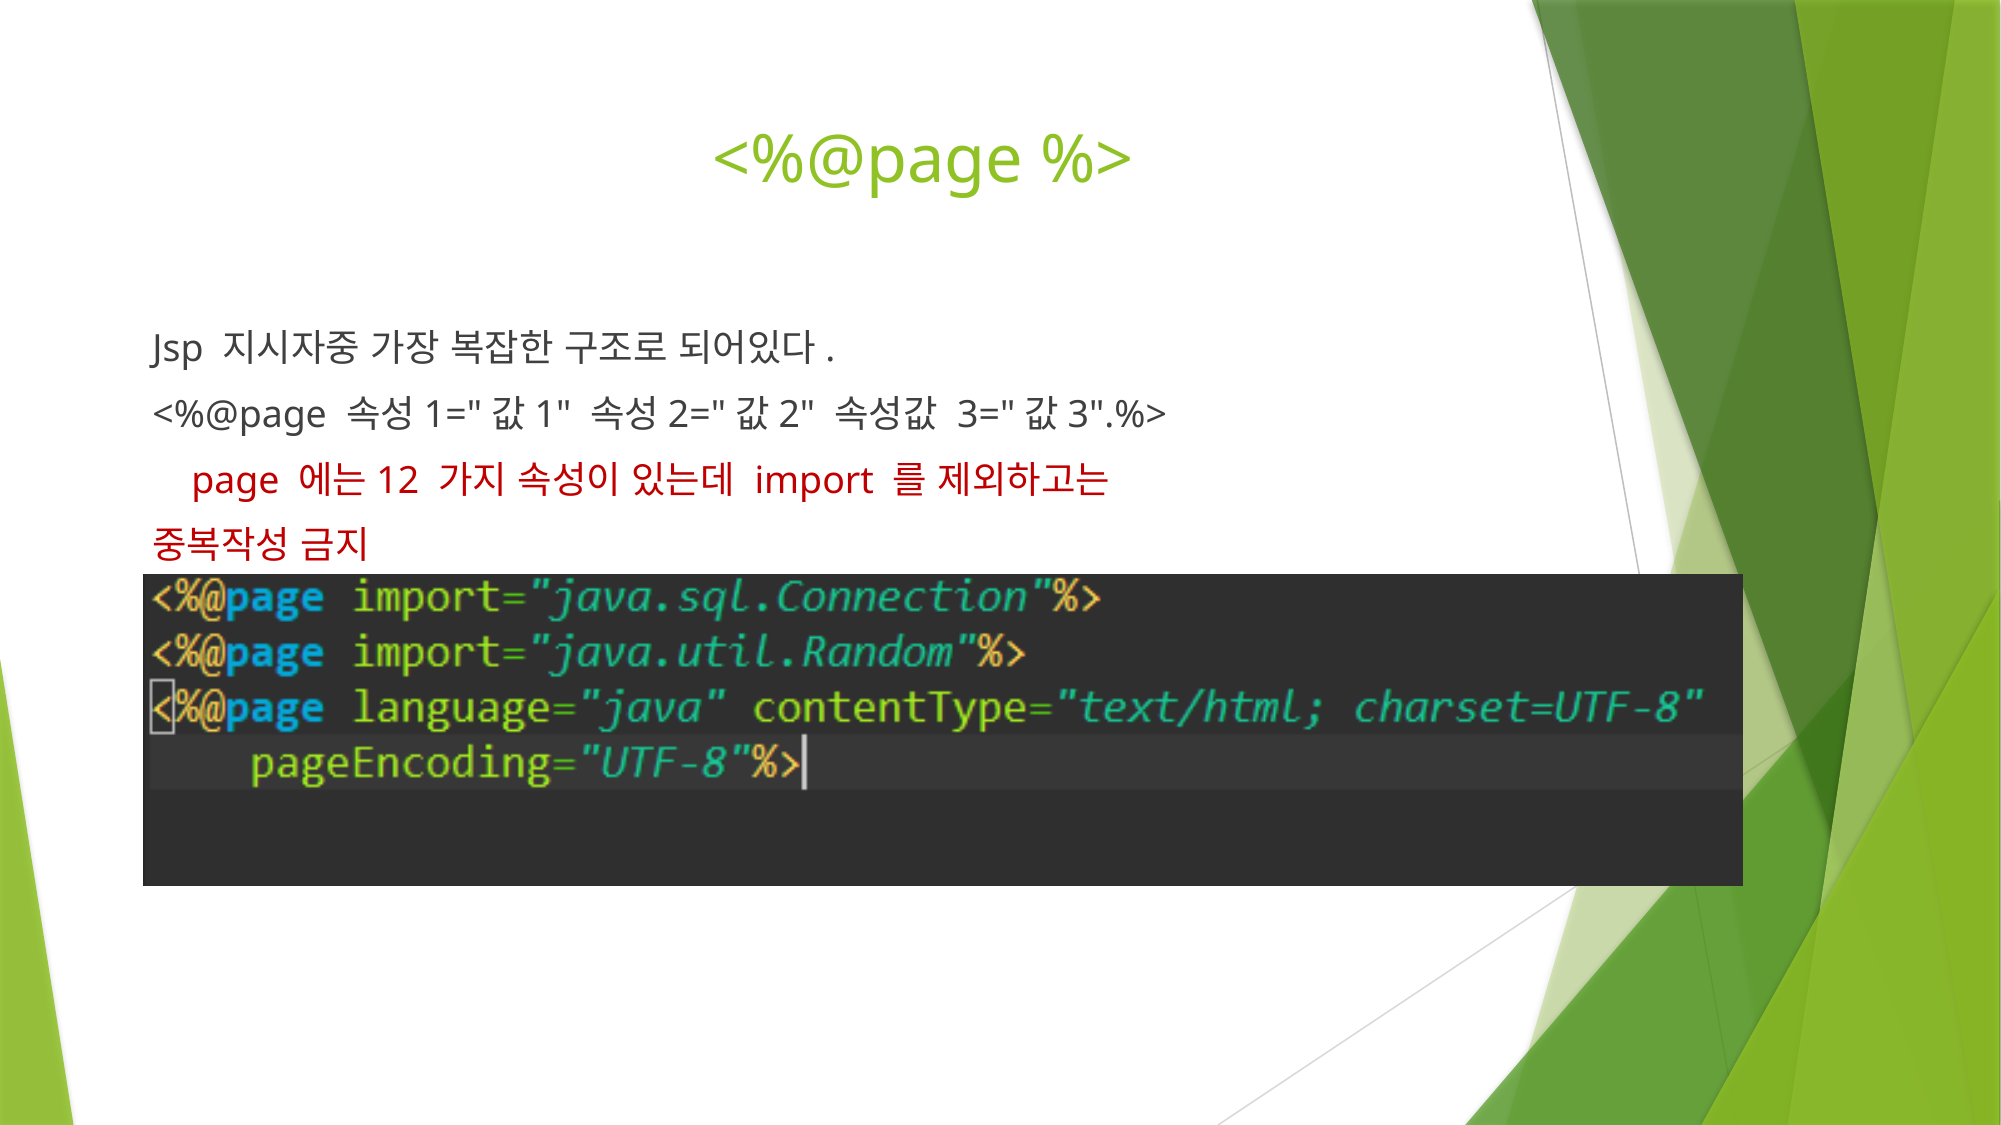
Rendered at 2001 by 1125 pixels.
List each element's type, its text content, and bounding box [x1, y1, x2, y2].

picture [143, 574, 1743, 887]
list Jsp 지시자중 가장 복잡한 구조로 되어있다. <%@page 속성1="값1" 속성2="값2" 속성값 3="값3".%> page 에는12 가지 속성이 있는데 import 를 제외하고는 중복작성 금지 [137, 316, 1863, 1106]
title <%@page %> [111, 99, 1522, 317]
